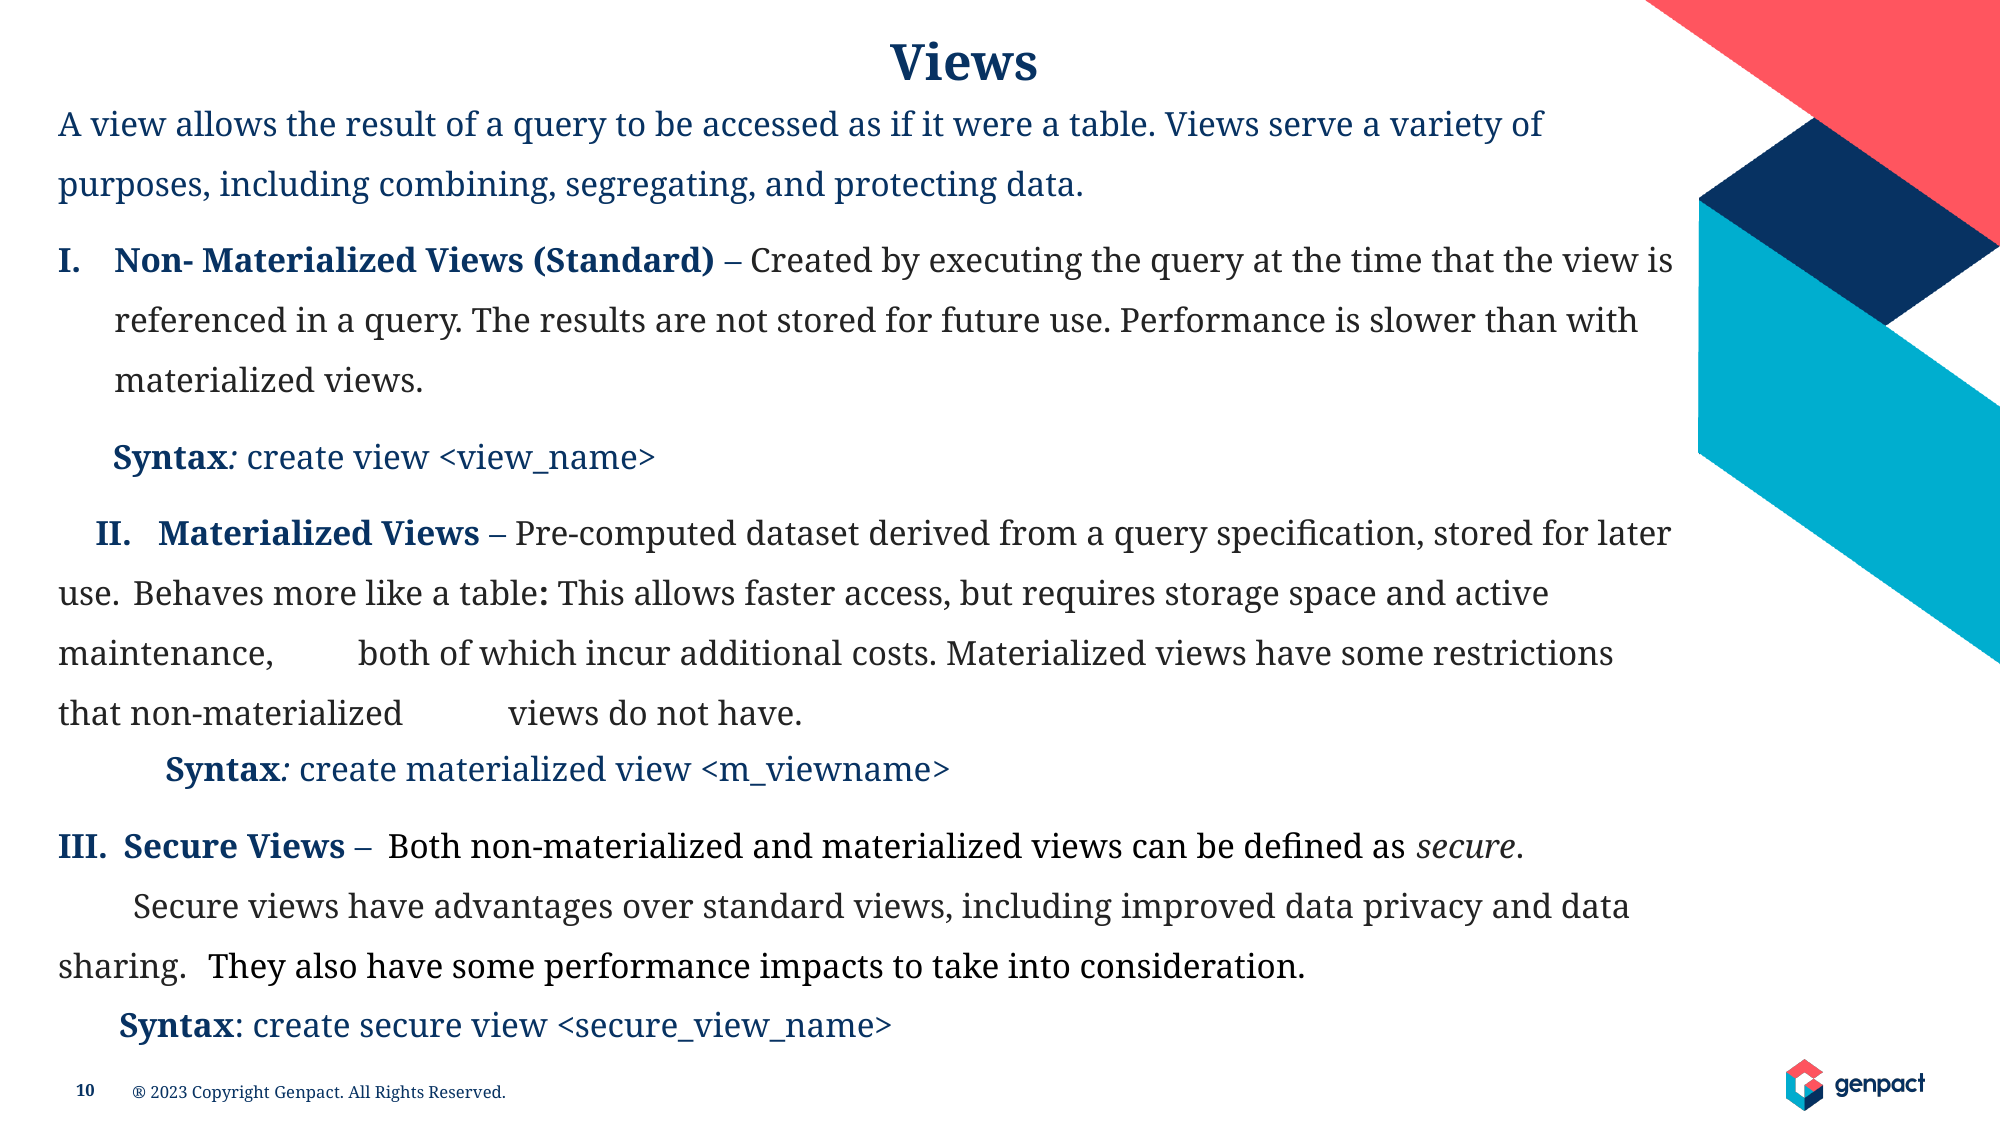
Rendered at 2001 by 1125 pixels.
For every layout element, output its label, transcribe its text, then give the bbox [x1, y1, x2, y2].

picture [0, 0, 2000, 1125]
text_box A view allows the result of a query to be accessed as if it were a table. Views serve a variety of purposes, including combining, segregating, and protecting data. Non- Materialized Views (Standard) – Created by executing the query at the time that the view is referenced in a query. The results are not stored for future use. Performance is slower than with materialized views. Syntax: create view <view_name> II. Materialized Views – Pre-computed dataset derived from a query specification, stored for later use. Behaves more like a table: This allows faster access, but requires storage space and active maintenance, both of which incur additional costs. Materialized views have some restrictions that non-materialized views do not have. Syntax: create materialized view <m_viewname> Secure Views – Both non-materialized and materialized views can be defined as secure. Secure views have advantages over standard views, including improved data privacy and data sharing. They also have some performance impacts to take into consideration. Syntax: create secure view <secure_view_name> [43, 75, 1694, 1112]
title Views [216, 23, 1714, 126]
